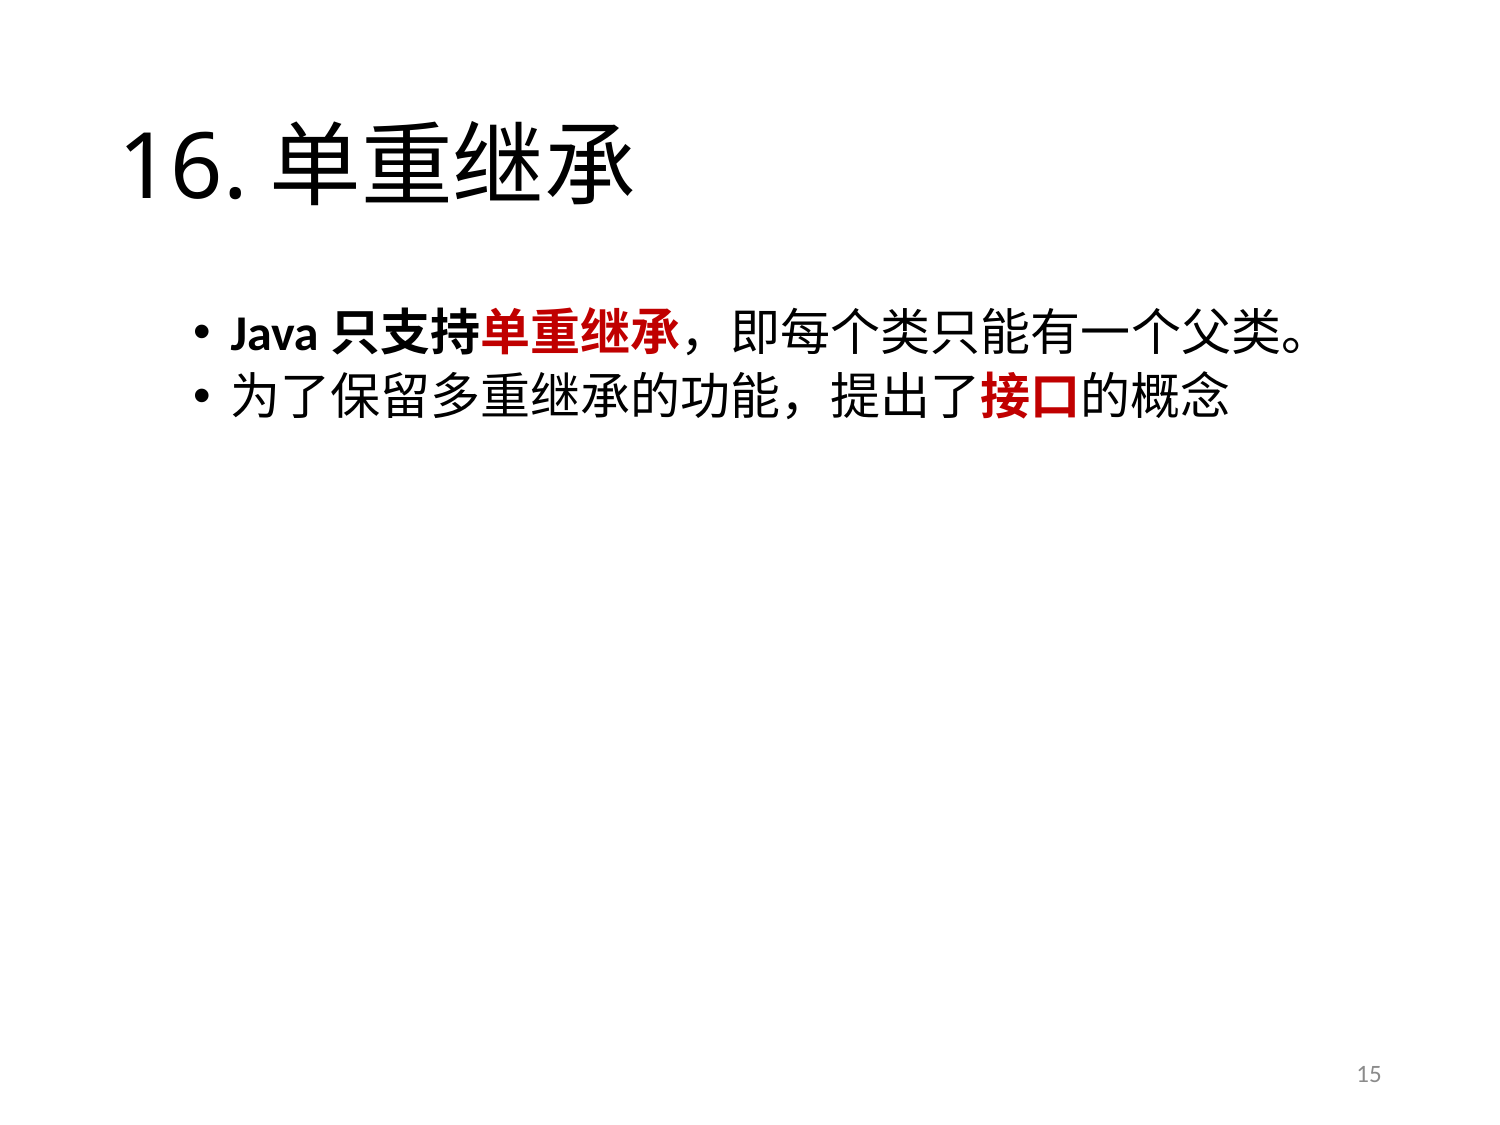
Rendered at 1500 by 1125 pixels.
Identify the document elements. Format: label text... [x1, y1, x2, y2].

list Java只支持单重继承，即每个类只能有一个父类。 为了保留多重继承的功能，提出了接口的概念 [103, 299, 1397, 517]
title 16.单重继承 [103, 59, 1397, 278]
slide_number 15 [1059, 1042, 1397, 1103]
